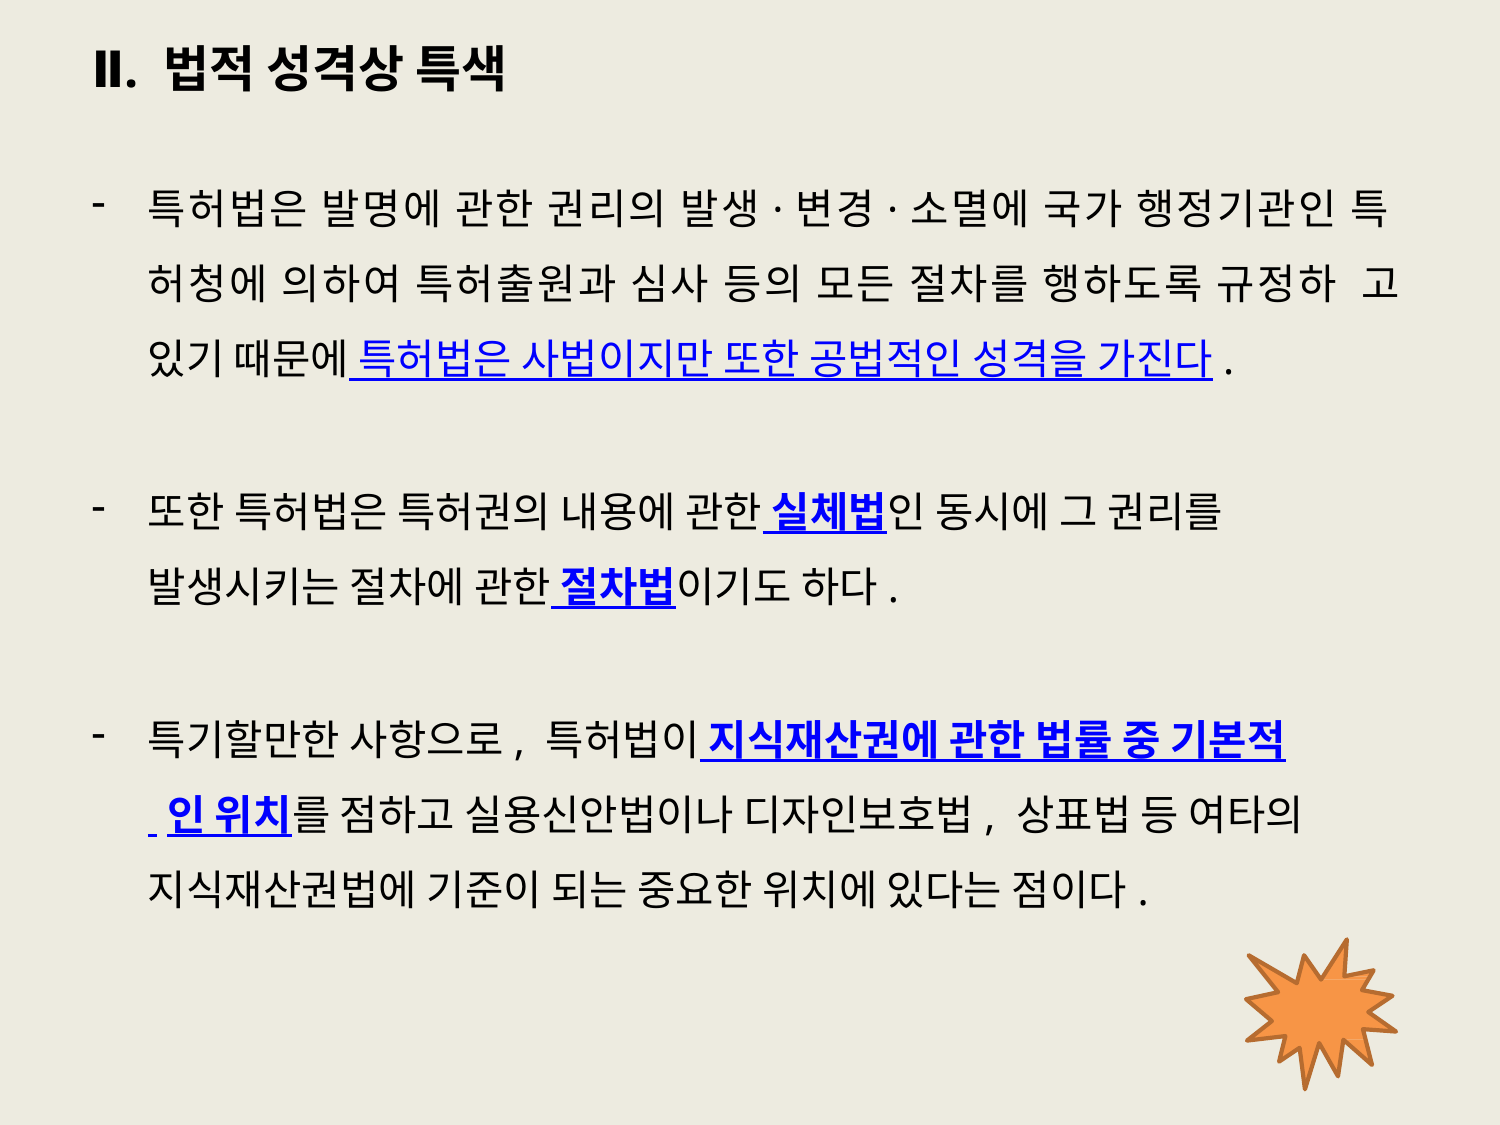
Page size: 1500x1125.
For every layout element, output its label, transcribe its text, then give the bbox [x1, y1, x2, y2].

title Ⅱ. 법적 성격상 특색 [89, 35, 561, 155]
text_box 특허법은 발명에 관한 권리의 발생·변경·소멸에 국가 행정기관인 특 허청에 의하여 특허출원과 심사 등의 모든 절차를 행하도록 규정하 고 있기 때문에 특허법은 사법이지만 또한 공법적인 성격을 가진다. 또한 특허법은 특허권의 내용에 관한 실체법인 동시에 그 권리를 발생시키는 절차에 관한 절차법이기도 하다. 특기할만한 사항으로, 특허법이 지식재산권에 관한 법률 중 기본적 인 위치를 점하고 실용신안법이나 디자인보호법, 상표법 등 여타의 지식재산권법에 기준이 되는 중요한 위치에 있다는 점이다. [89, 155, 1402, 914]
text_box [1246, 939, 1397, 1090]
